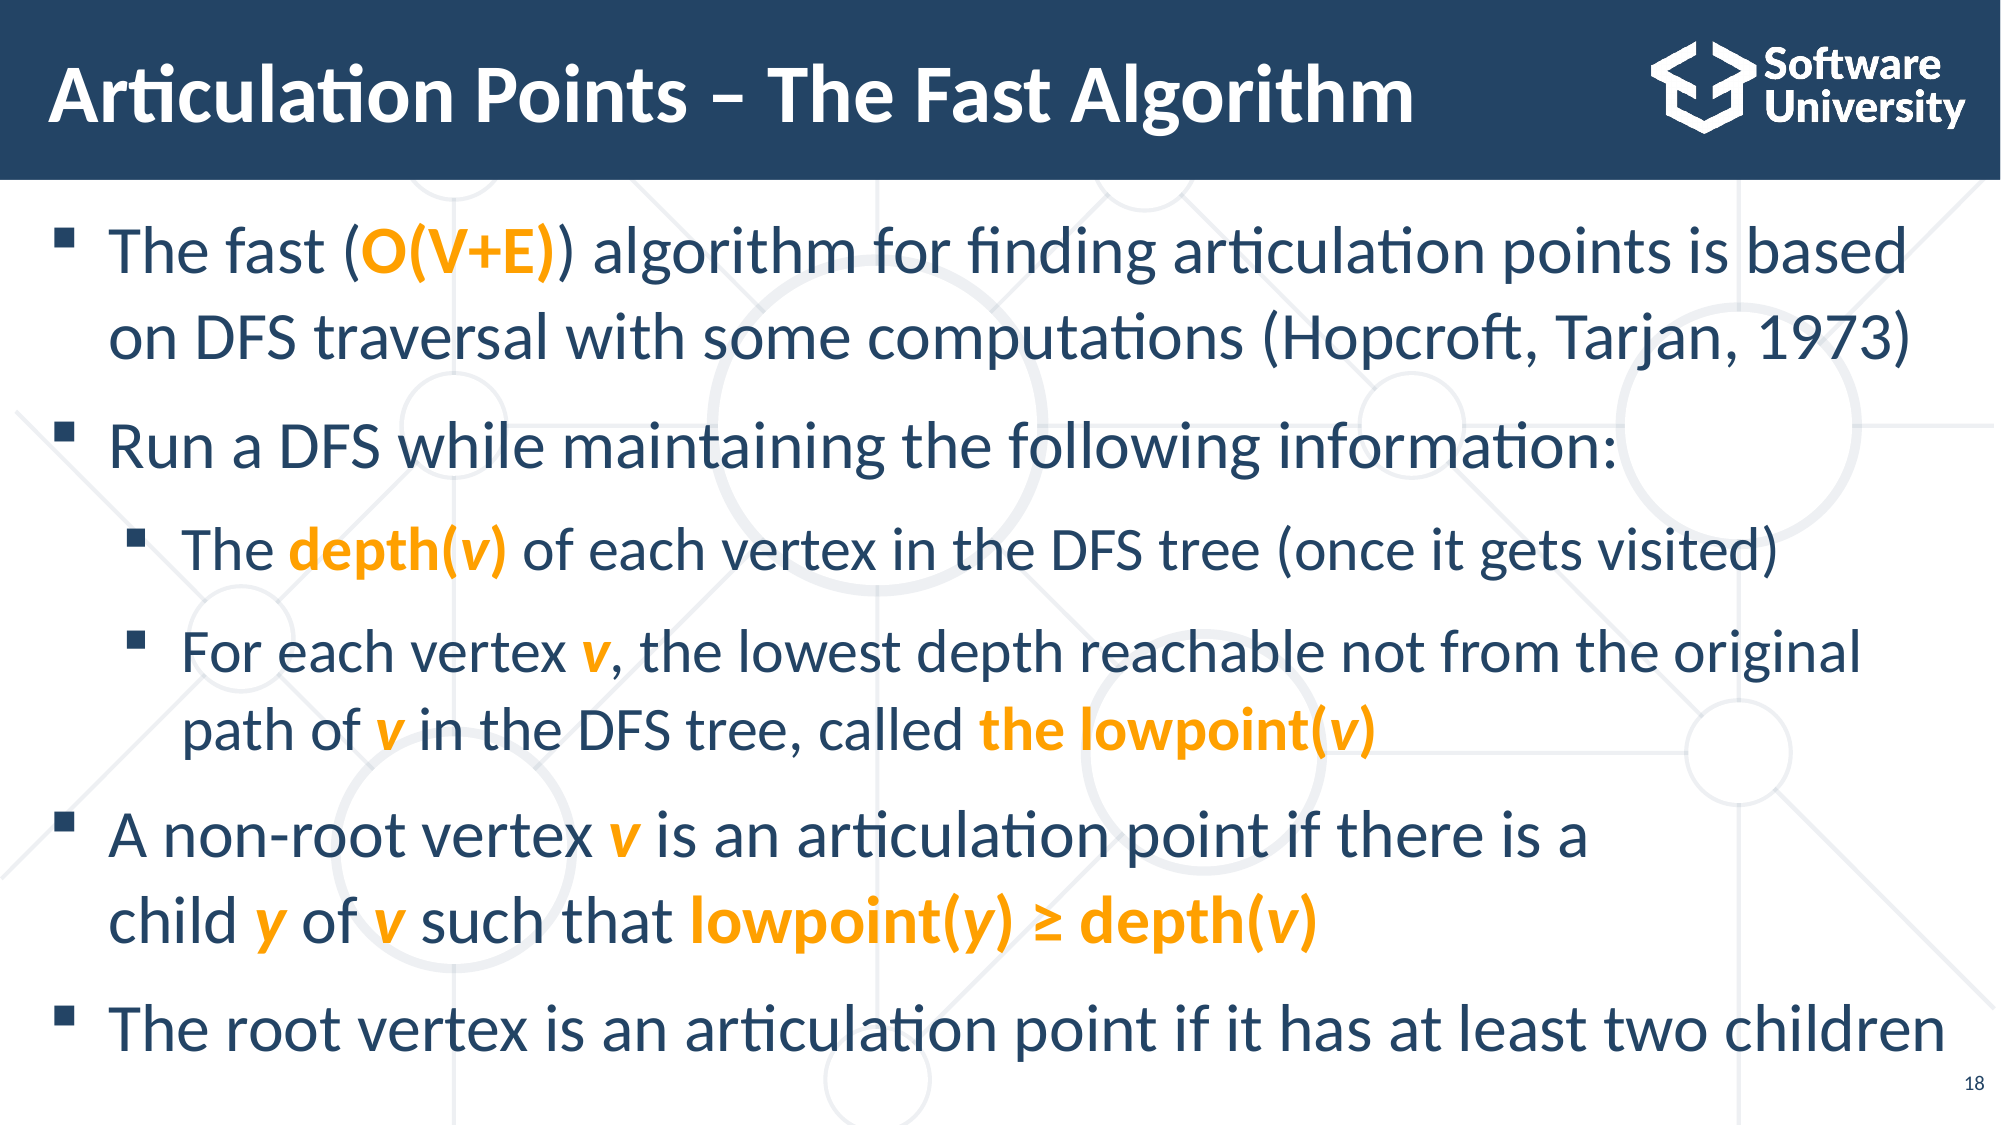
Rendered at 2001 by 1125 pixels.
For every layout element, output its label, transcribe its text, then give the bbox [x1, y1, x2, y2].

title Articulation Points – The Fast Algorithm [31, 16, 1625, 162]
picture [1651, 41, 1966, 134]
slide_number 18 [1970, 1070, 2000, 1103]
list The fast (O(V+E)) algorithm for finding articulation points is based on DFS traversal with some computations (Hopcroft, Tarjan, 1973) Run a DFS while maintaining the following information: The depth(v) of each vertex in the DFS tree (once it gets visited) For each vertex v, the lowest depth reachable not from the original path of v in the DFS tree, called the lowpoint(v) A non-root vertex v is an articulation point if there is a child y of v such that lowpoint(y) ≥ depth(v) The root vertex is an articulation point if it has at least two children [31, 196, 1970, 1104]
